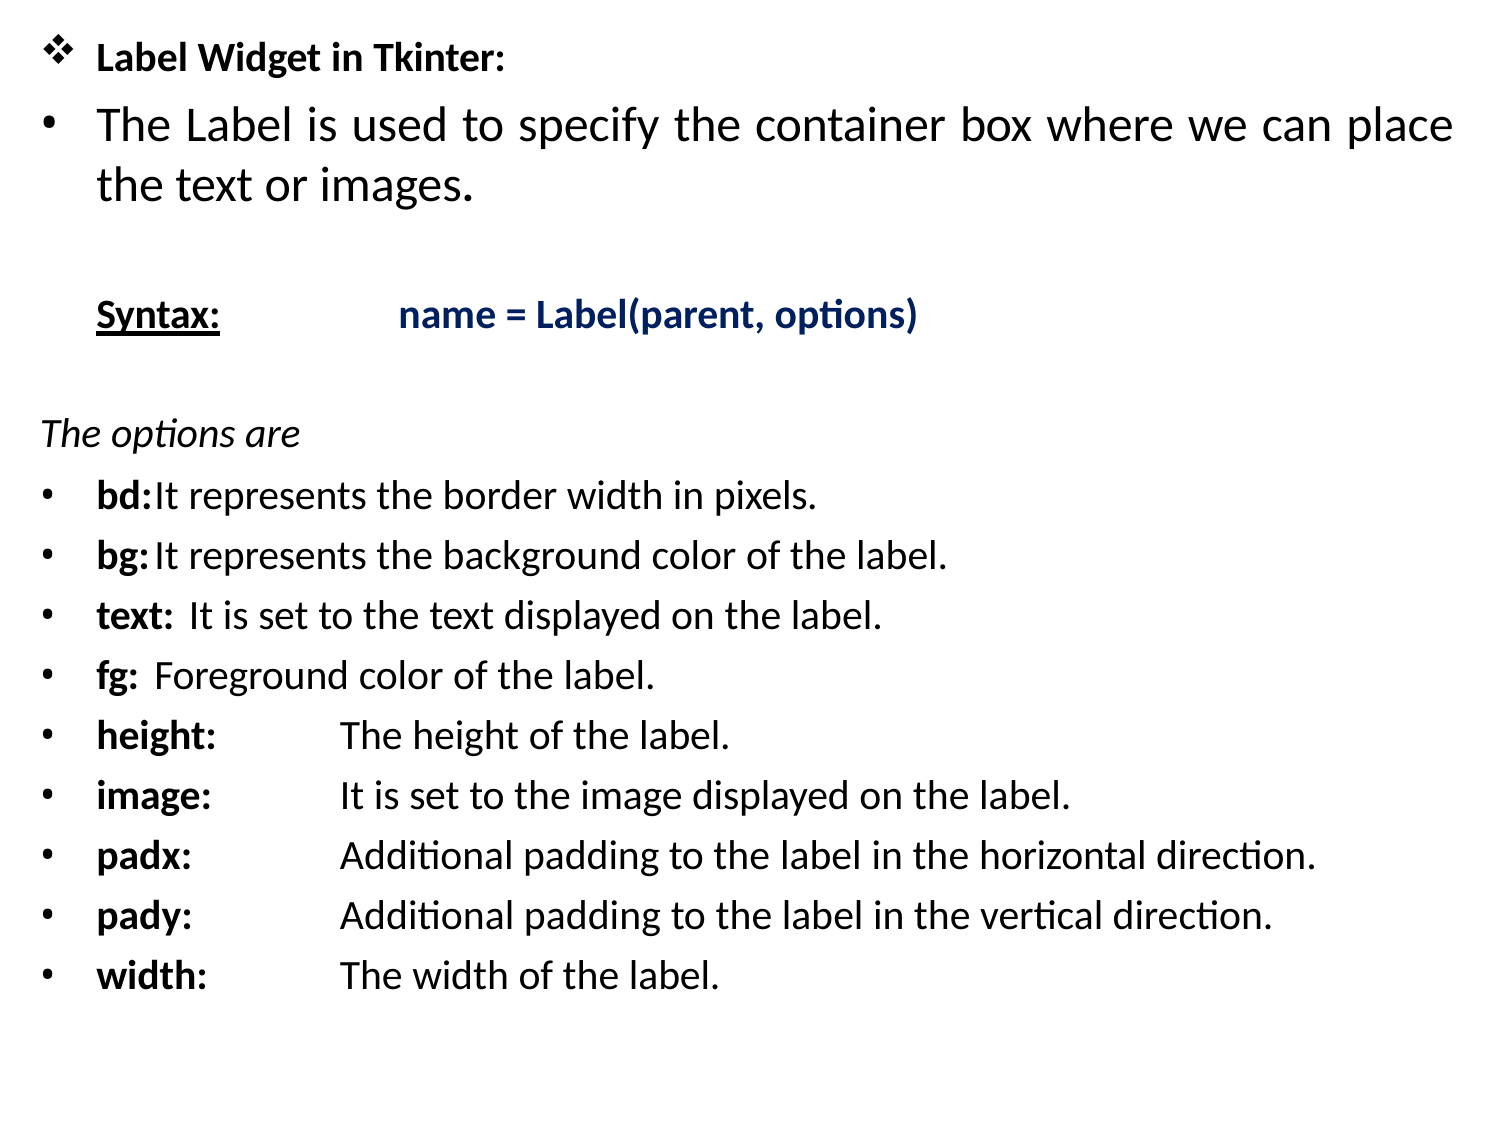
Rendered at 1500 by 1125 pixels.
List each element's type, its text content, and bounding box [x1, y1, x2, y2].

text_box Label Widget in Tkinter: The Label is used to specify the container box where we can place the text or images. Syntax: name = Label(parent, options) The options are [37, 18, 1462, 456]
text_box bd: It represents the border width in pixels. bg: It represents the background color of the label. text: It is set to the text displayed on the label. fg: Foreground color of the label. height: image: padx: pady: width: [37, 455, 988, 998]
text_box The height of the label. It is set to the image displayed on the label. Additional padding to the label in the horizontal direction. Additional padding to the label in the vertical direction. The width of the label. [337, 695, 1323, 998]
